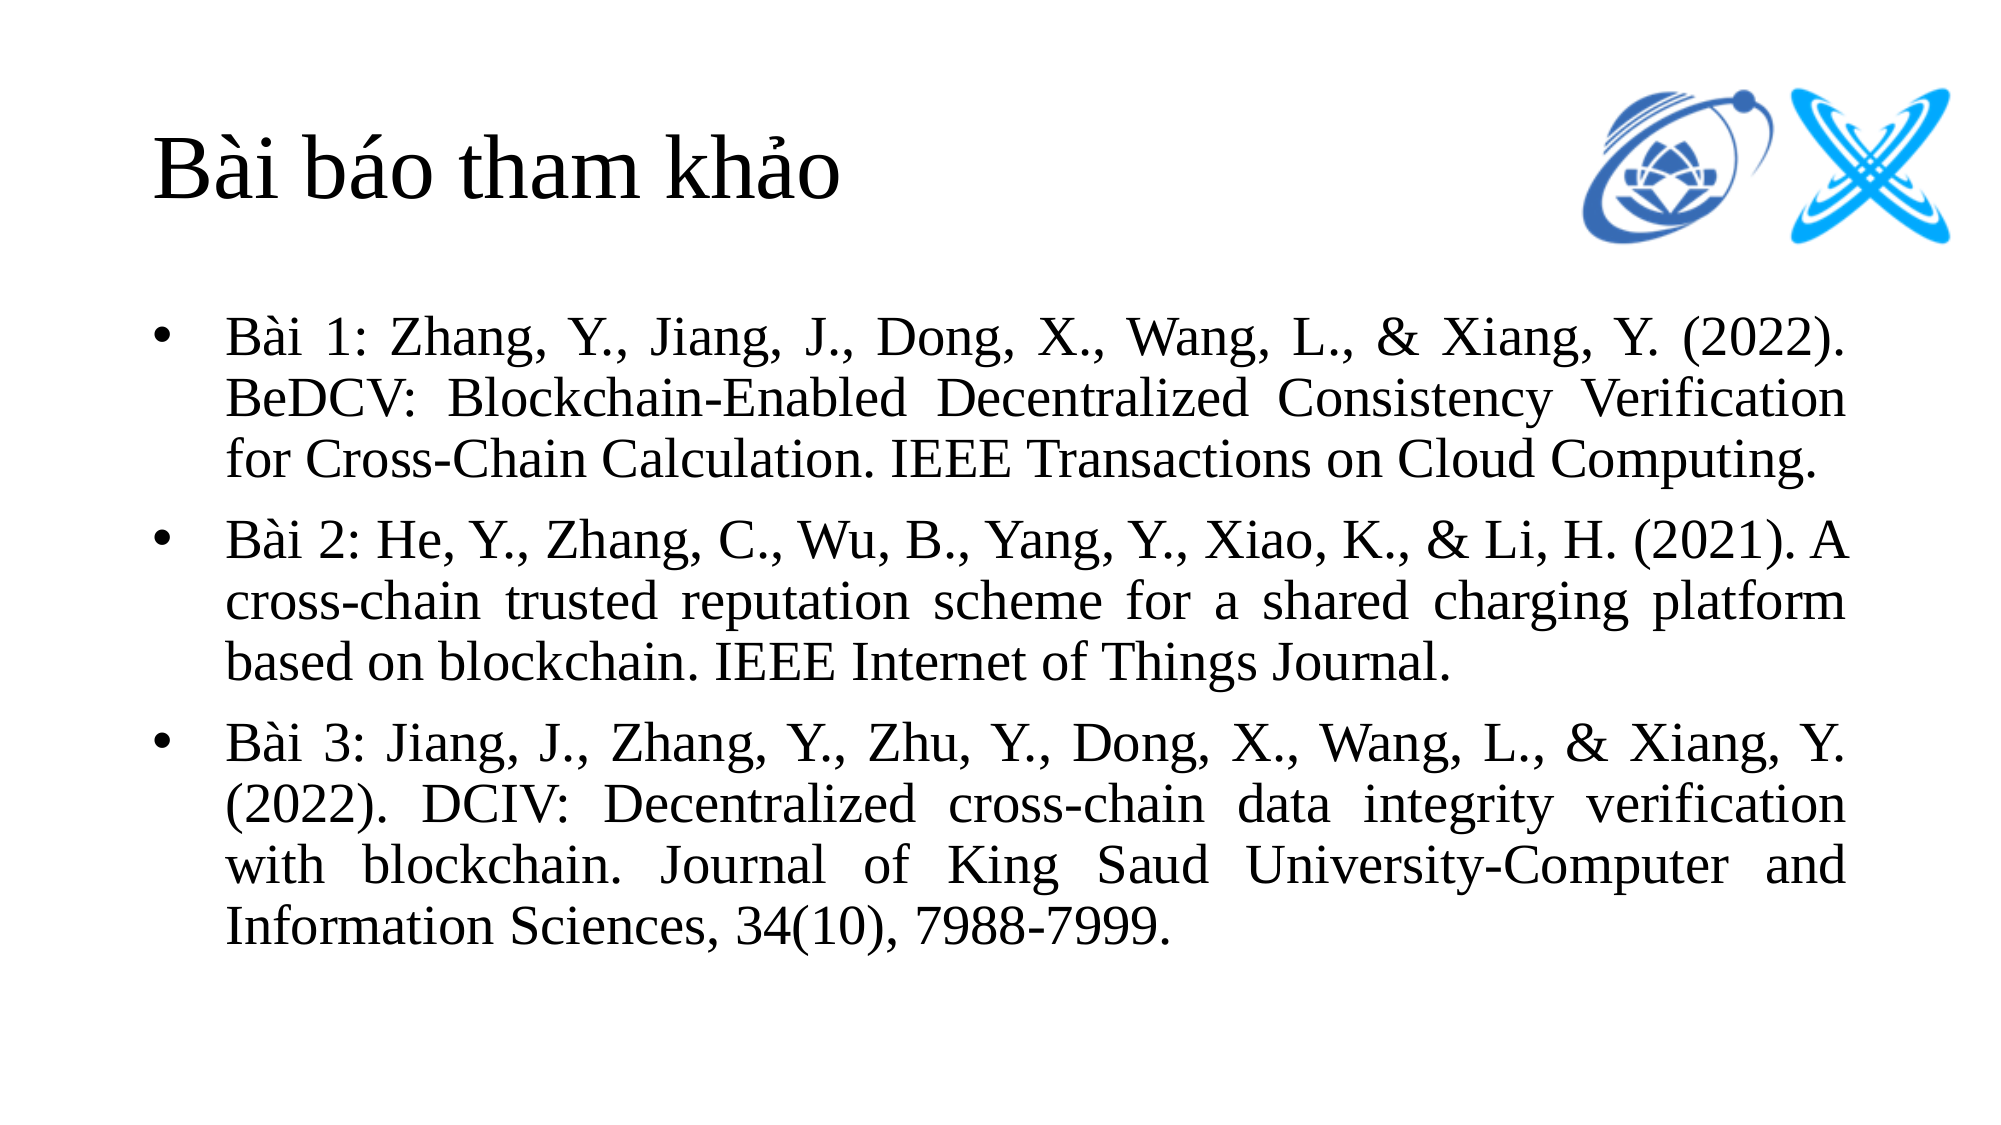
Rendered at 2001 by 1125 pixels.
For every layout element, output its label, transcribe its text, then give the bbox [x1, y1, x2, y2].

title Bài báo tham khảo [137, 59, 1863, 278]
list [1570, 78, 2000, 259]
text_box Bài 1: Zhang, Y., Jiang, J., Dong, X., Wang, L., & Xiang, Y. (2022). BeDCV: Blockchain-Enabled Decentralized Consistency Verification for Cross-Chain Calculation. IEEE Transactions on Cloud Computing. Bài 2: He, Y., Zhang, C., Wu, B., Yang, Y., Xiao, K., & Li, H. (2021). A cross-chain trusted reputation scheme for a shared charging platform based on blockchain. IEEE Internet of Things Journal. Bài 3: Jiang, J., Zhang, Y., Zhu, Y., Dong, X., Wang, L., & Xiang, Y. (2022). DCIV: Decentralized cross-chain data integrity verification with blockchain. Journal of King Saud University-Computer and Information Sciences, 34(10), 7988-7999. [137, 299, 1863, 1014]
